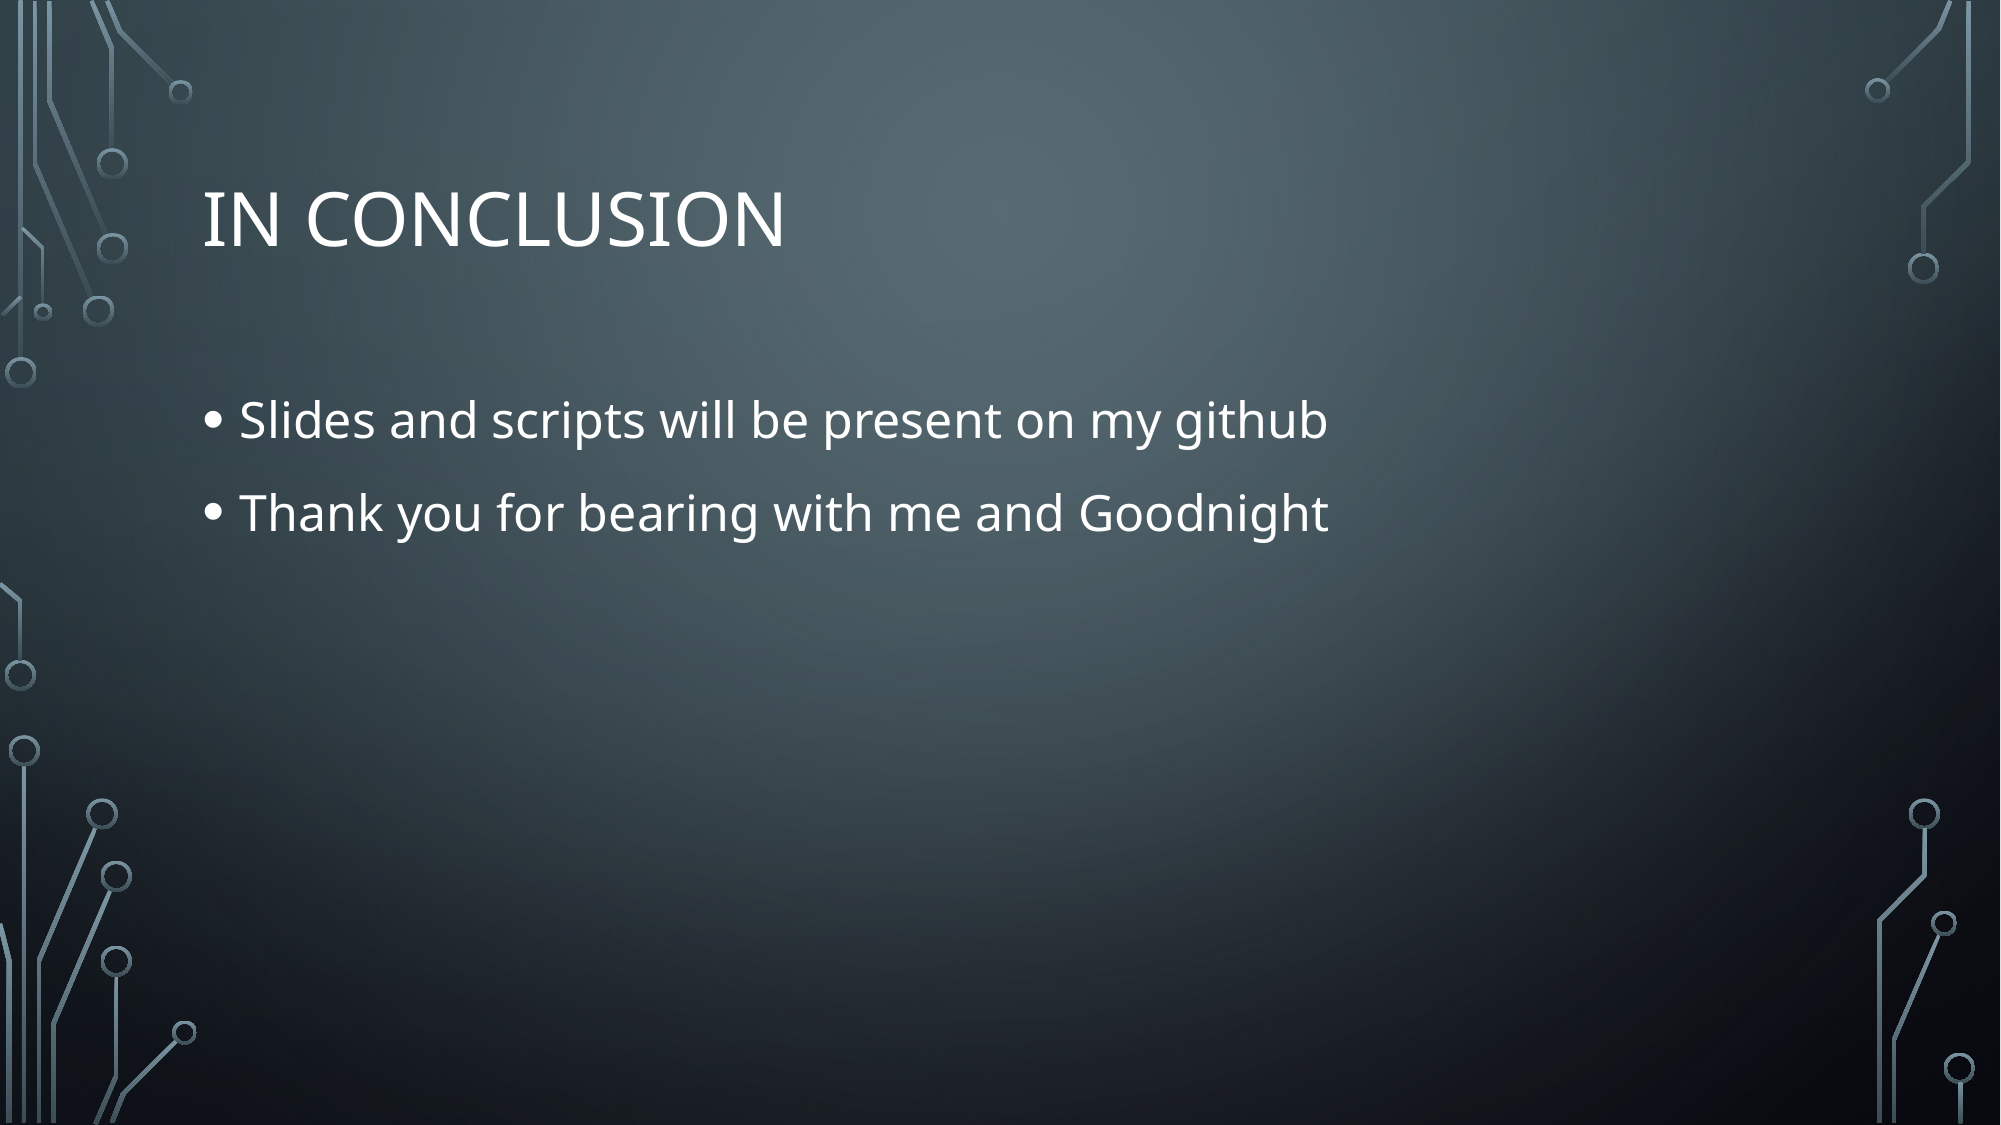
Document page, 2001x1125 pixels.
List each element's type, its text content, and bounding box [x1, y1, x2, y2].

title In Conclusion [187, 101, 1813, 344]
list Slides and scripts will be present on my github Thank you for bearing with me and Goodnight [187, 369, 1813, 950]
